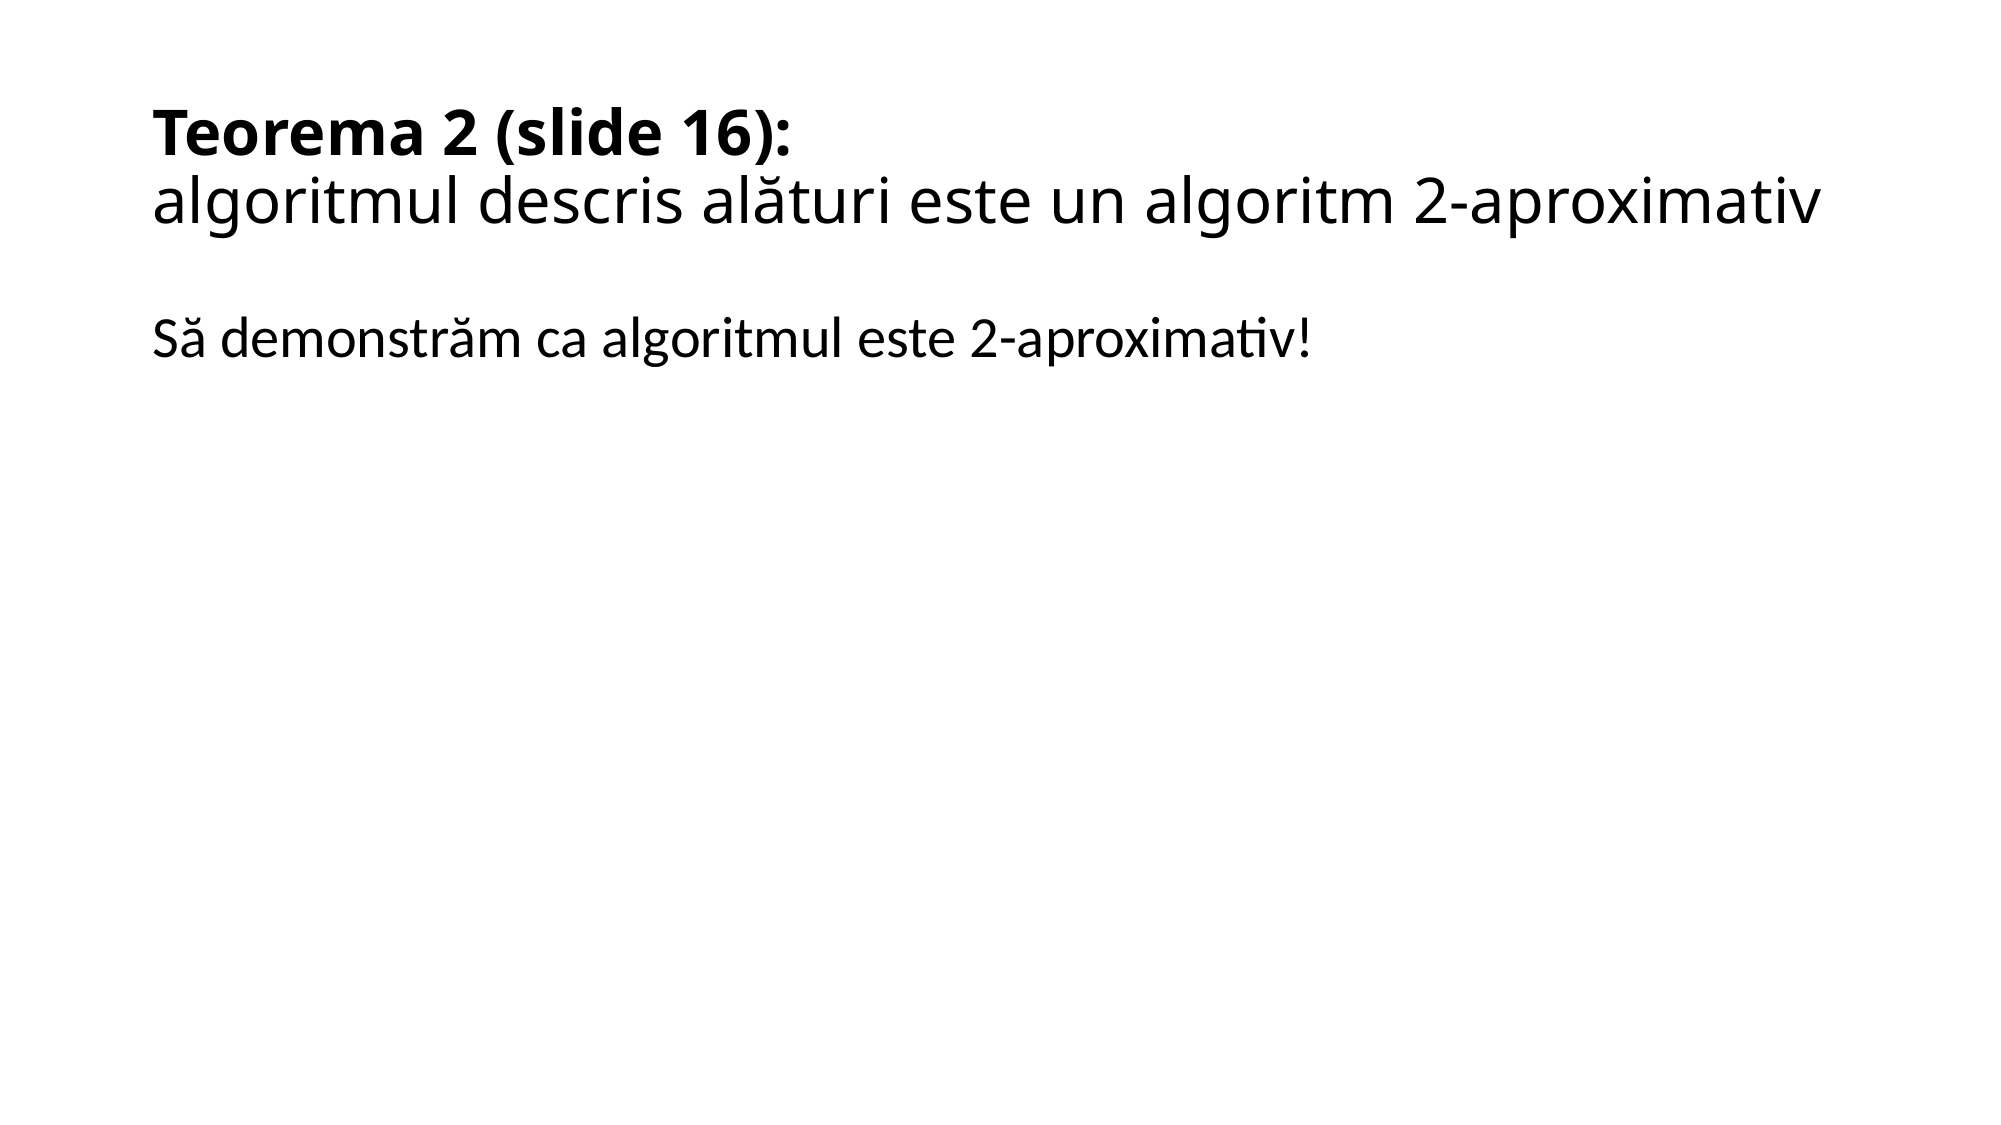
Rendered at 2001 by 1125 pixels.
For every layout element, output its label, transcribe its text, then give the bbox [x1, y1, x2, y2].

title Teorema 2 (slide 16): algoritmul descris alături este un algoritm 2-aproximativ [137, 59, 1863, 278]
list Să demonstrăm ca algoritmul este 2-aproximativ! [137, 299, 1863, 1014]
